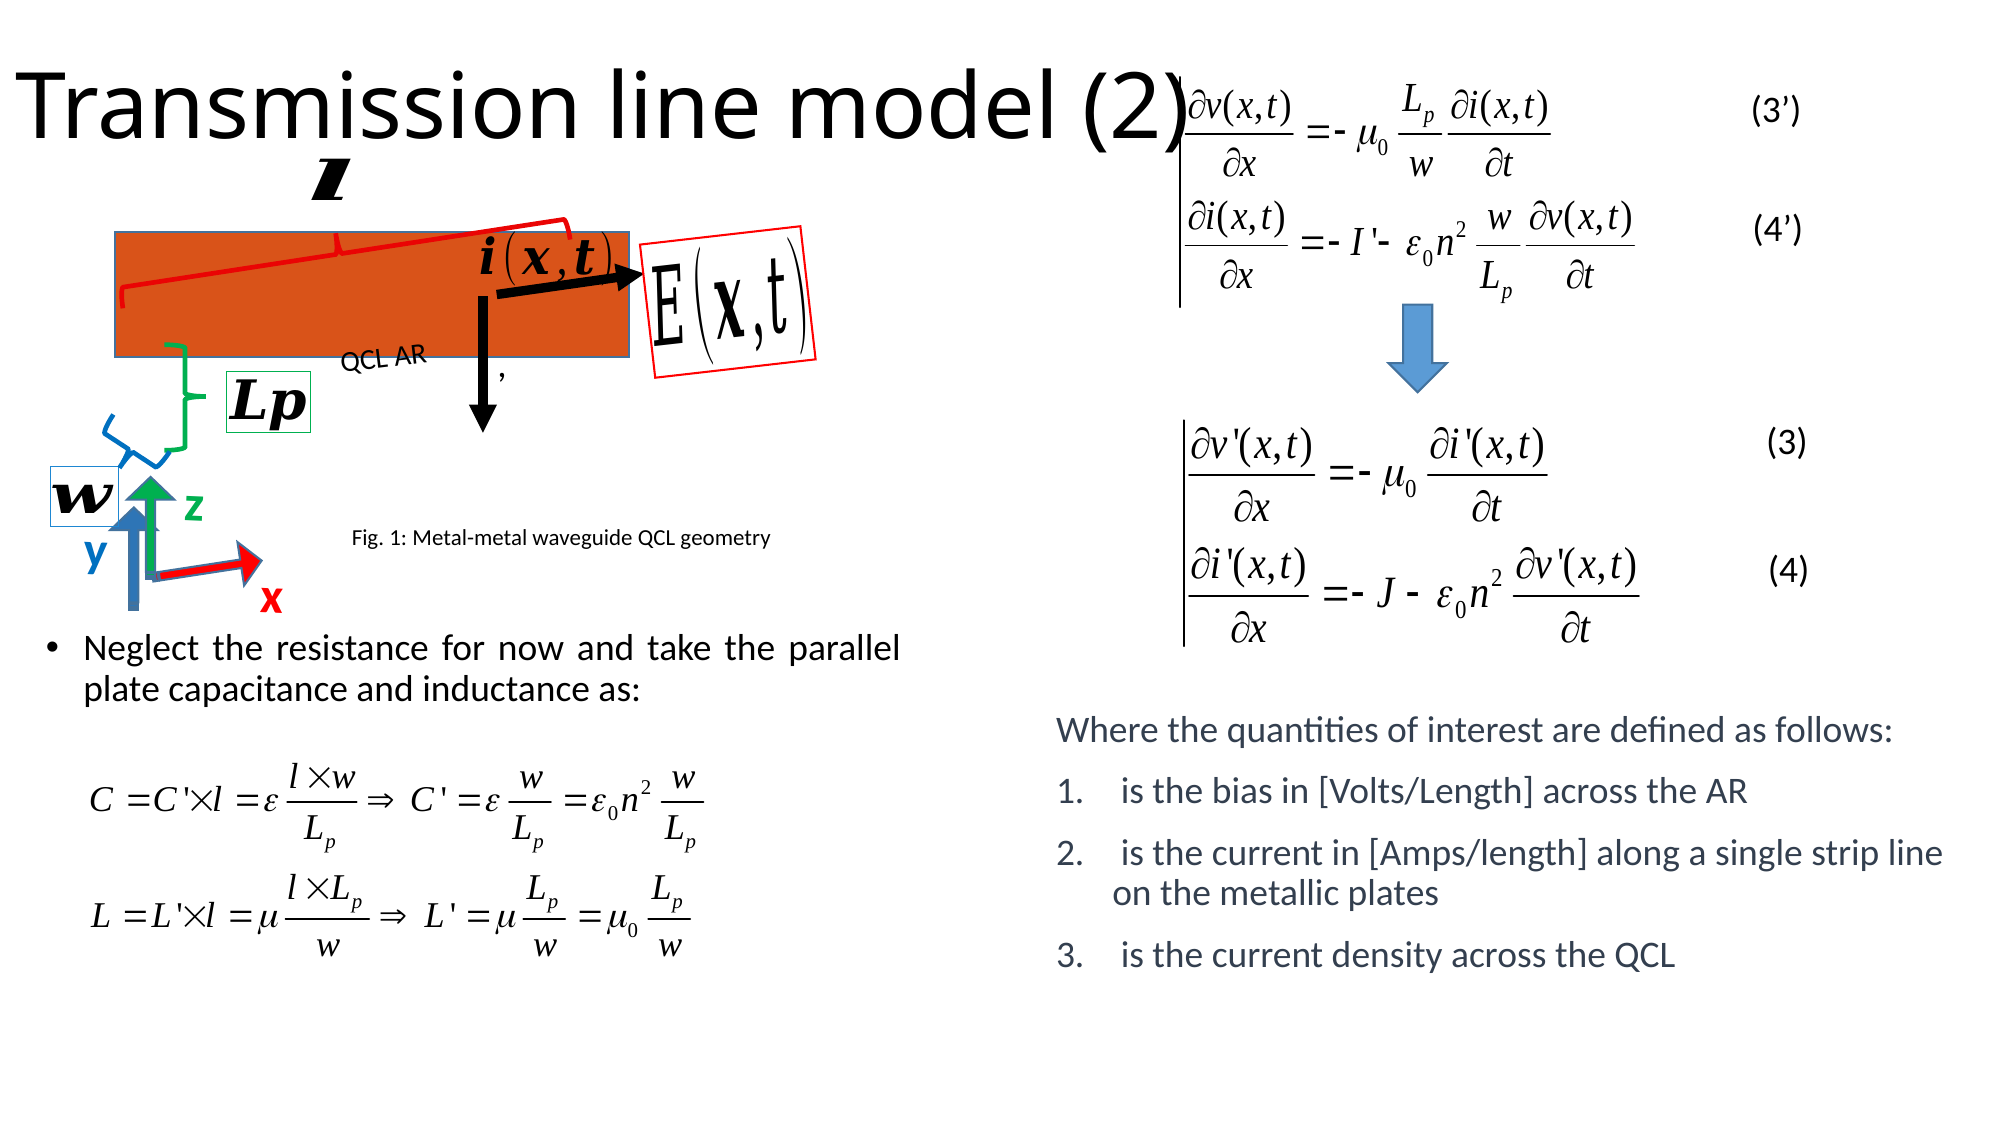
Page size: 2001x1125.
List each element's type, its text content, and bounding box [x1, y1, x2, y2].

text_box [1386, 317, 1450, 394]
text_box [84, 752, 711, 965]
list Neglect the resistance for now and take the parallel plate capacitance and inductance as: [30, 620, 917, 735]
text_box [1173, 67, 1819, 317]
title Transmission line model (2) [0, 0, 1725, 218]
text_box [1175, 409, 1843, 657]
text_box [50, 152, 818, 632]
